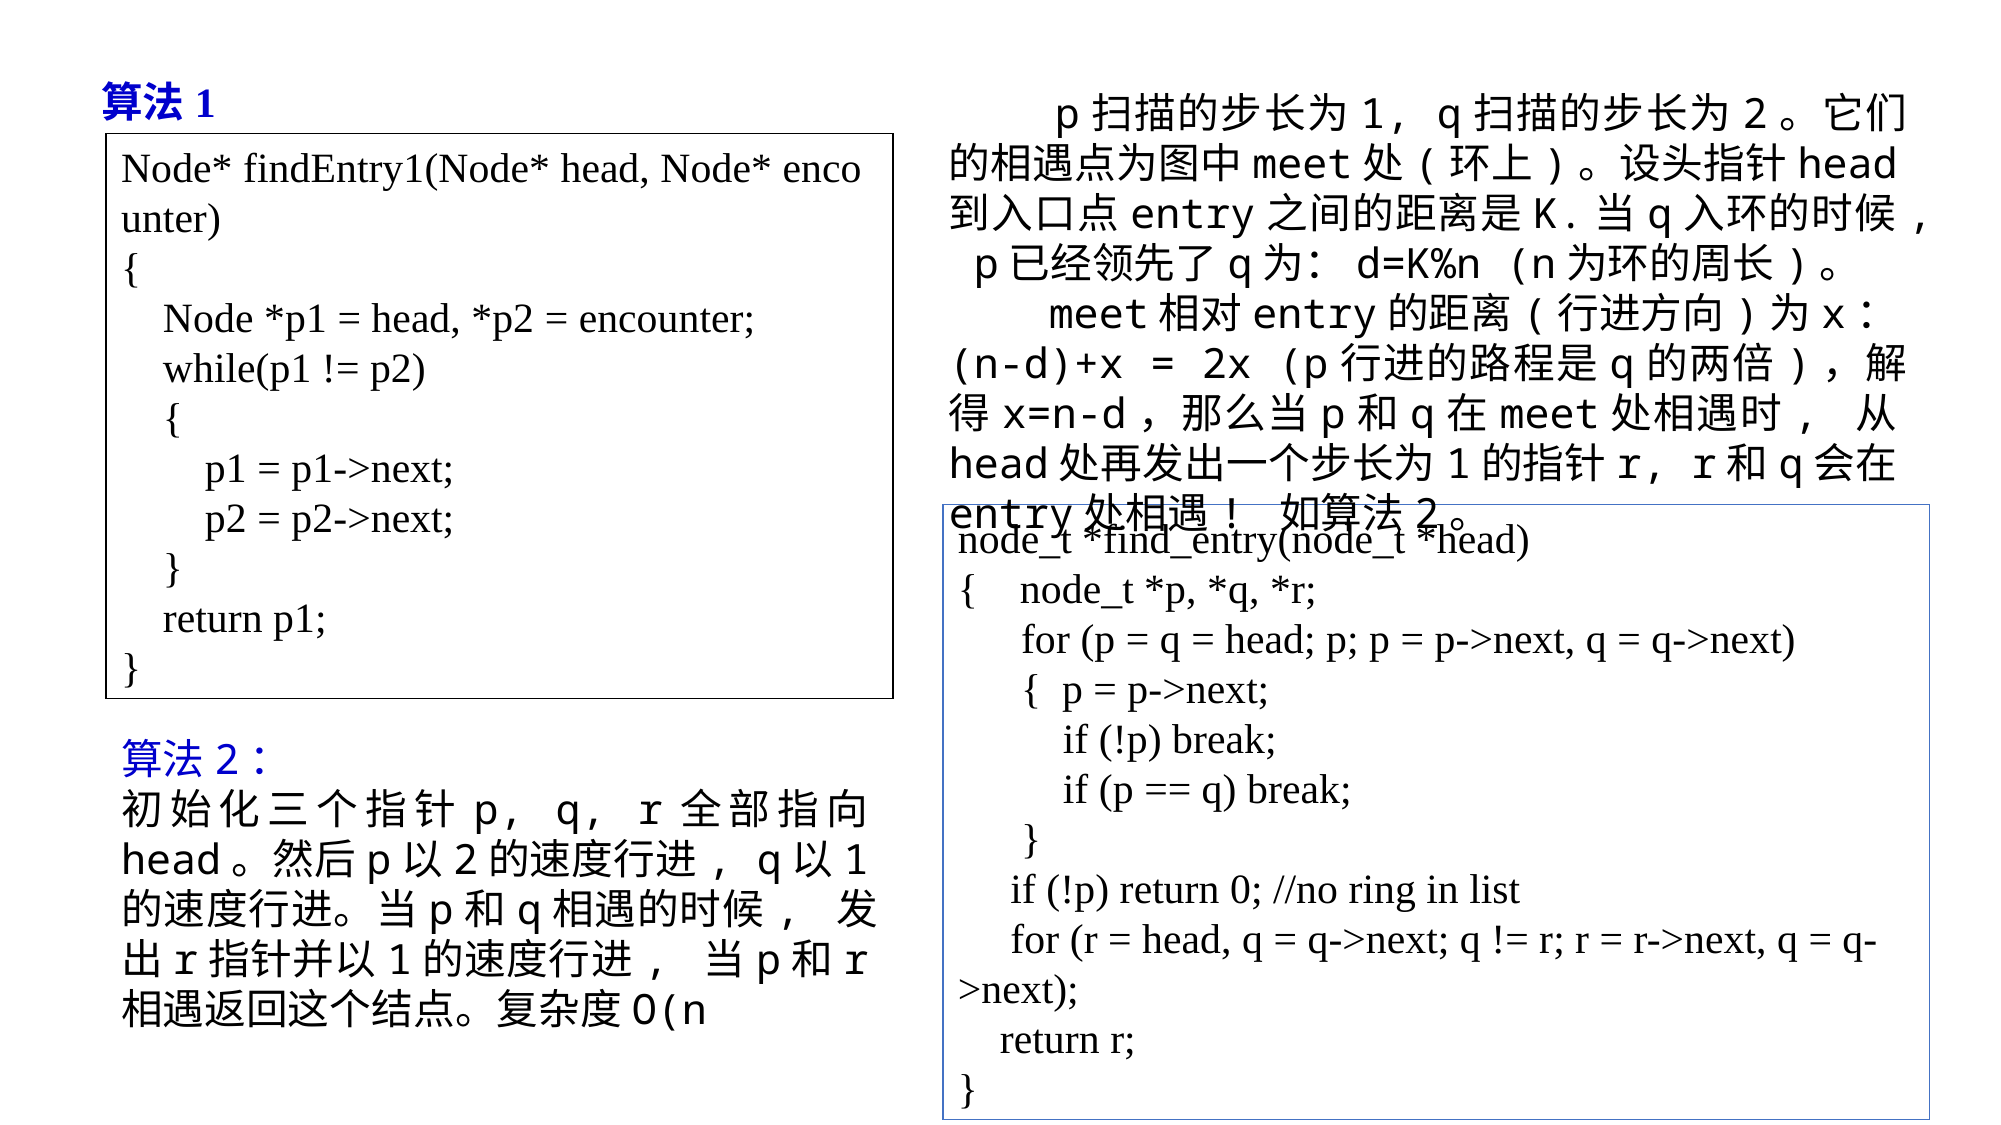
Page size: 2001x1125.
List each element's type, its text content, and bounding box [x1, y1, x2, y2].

text_box 算法2： 初始化三个指针p, q, r全部指向head。然后p以2的速度行进, q以1的速度行进。当p和q相遇的时候, 发出r指针并以1的速度行进, 当p和r相遇返回这个结点。复杂度O(n [106, 725, 894, 1041]
text_box 算法1 [86, 67, 231, 133]
text_box node_t *find_entry(node_t *head) { node_t *p, *q, *r; for (p = q = head; p; p = p->next, q = q->next) { p = p->next; if (!p) break; if (p == q) break; } if (!p) return 0; //no ring in list for (r = head, q = q->next; q != r; r = r->next, q = q->next); return r; } [943, 504, 1930, 1120]
text_box Node* findEntry1(Node* head, Node* encounter) { Node *p1 = head, *p2 = encounter; while(p1 != p2) { p1 = p1->next; p2 = p2->next; } return p1; } [106, 133, 894, 699]
text_box p扫描的步长为1, q扫描的步长为2。它们的相遇点为图中meet处(环上)。设头指针head到入口点entry之间的距离是K.当q入环的时候, p已经领先了q为：d=K%n (n为环的周长)。 meet相对entry的距离(行进方向)为x：(n-d)+x = 2x (p行进的路程是q的两倍)，解得x=n-d，那么当p和q在meet处相遇时, 从head处再发出一个步长为1的指针r, r和q会在entry处相遇! 如算法2。 [934, 79, 1923, 545]
